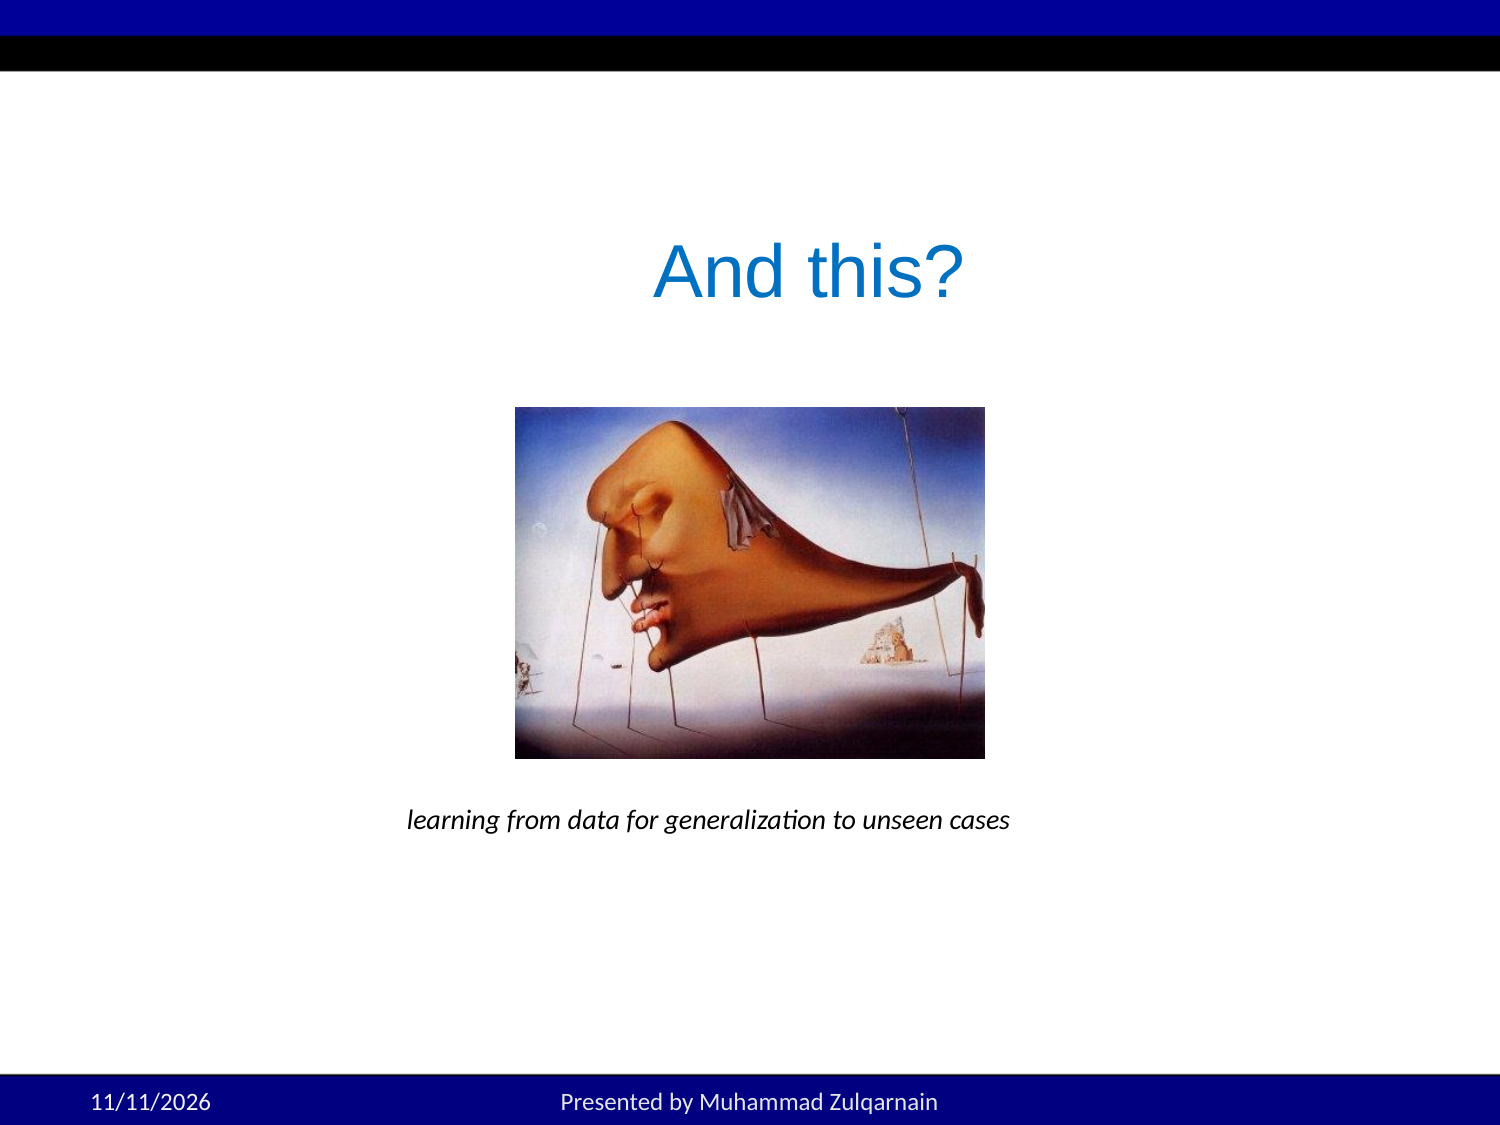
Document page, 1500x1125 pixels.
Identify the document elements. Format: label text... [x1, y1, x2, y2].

footer Presented by Muhammad Zulqarnain [512, 1062, 988, 1125]
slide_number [75, 1062, 425, 1125]
text_box learning from data for generalization to unseen cases [405, 799, 1017, 835]
title And this? [56, 172, 1069, 362]
picture [0, 0, 1500, 1125]
